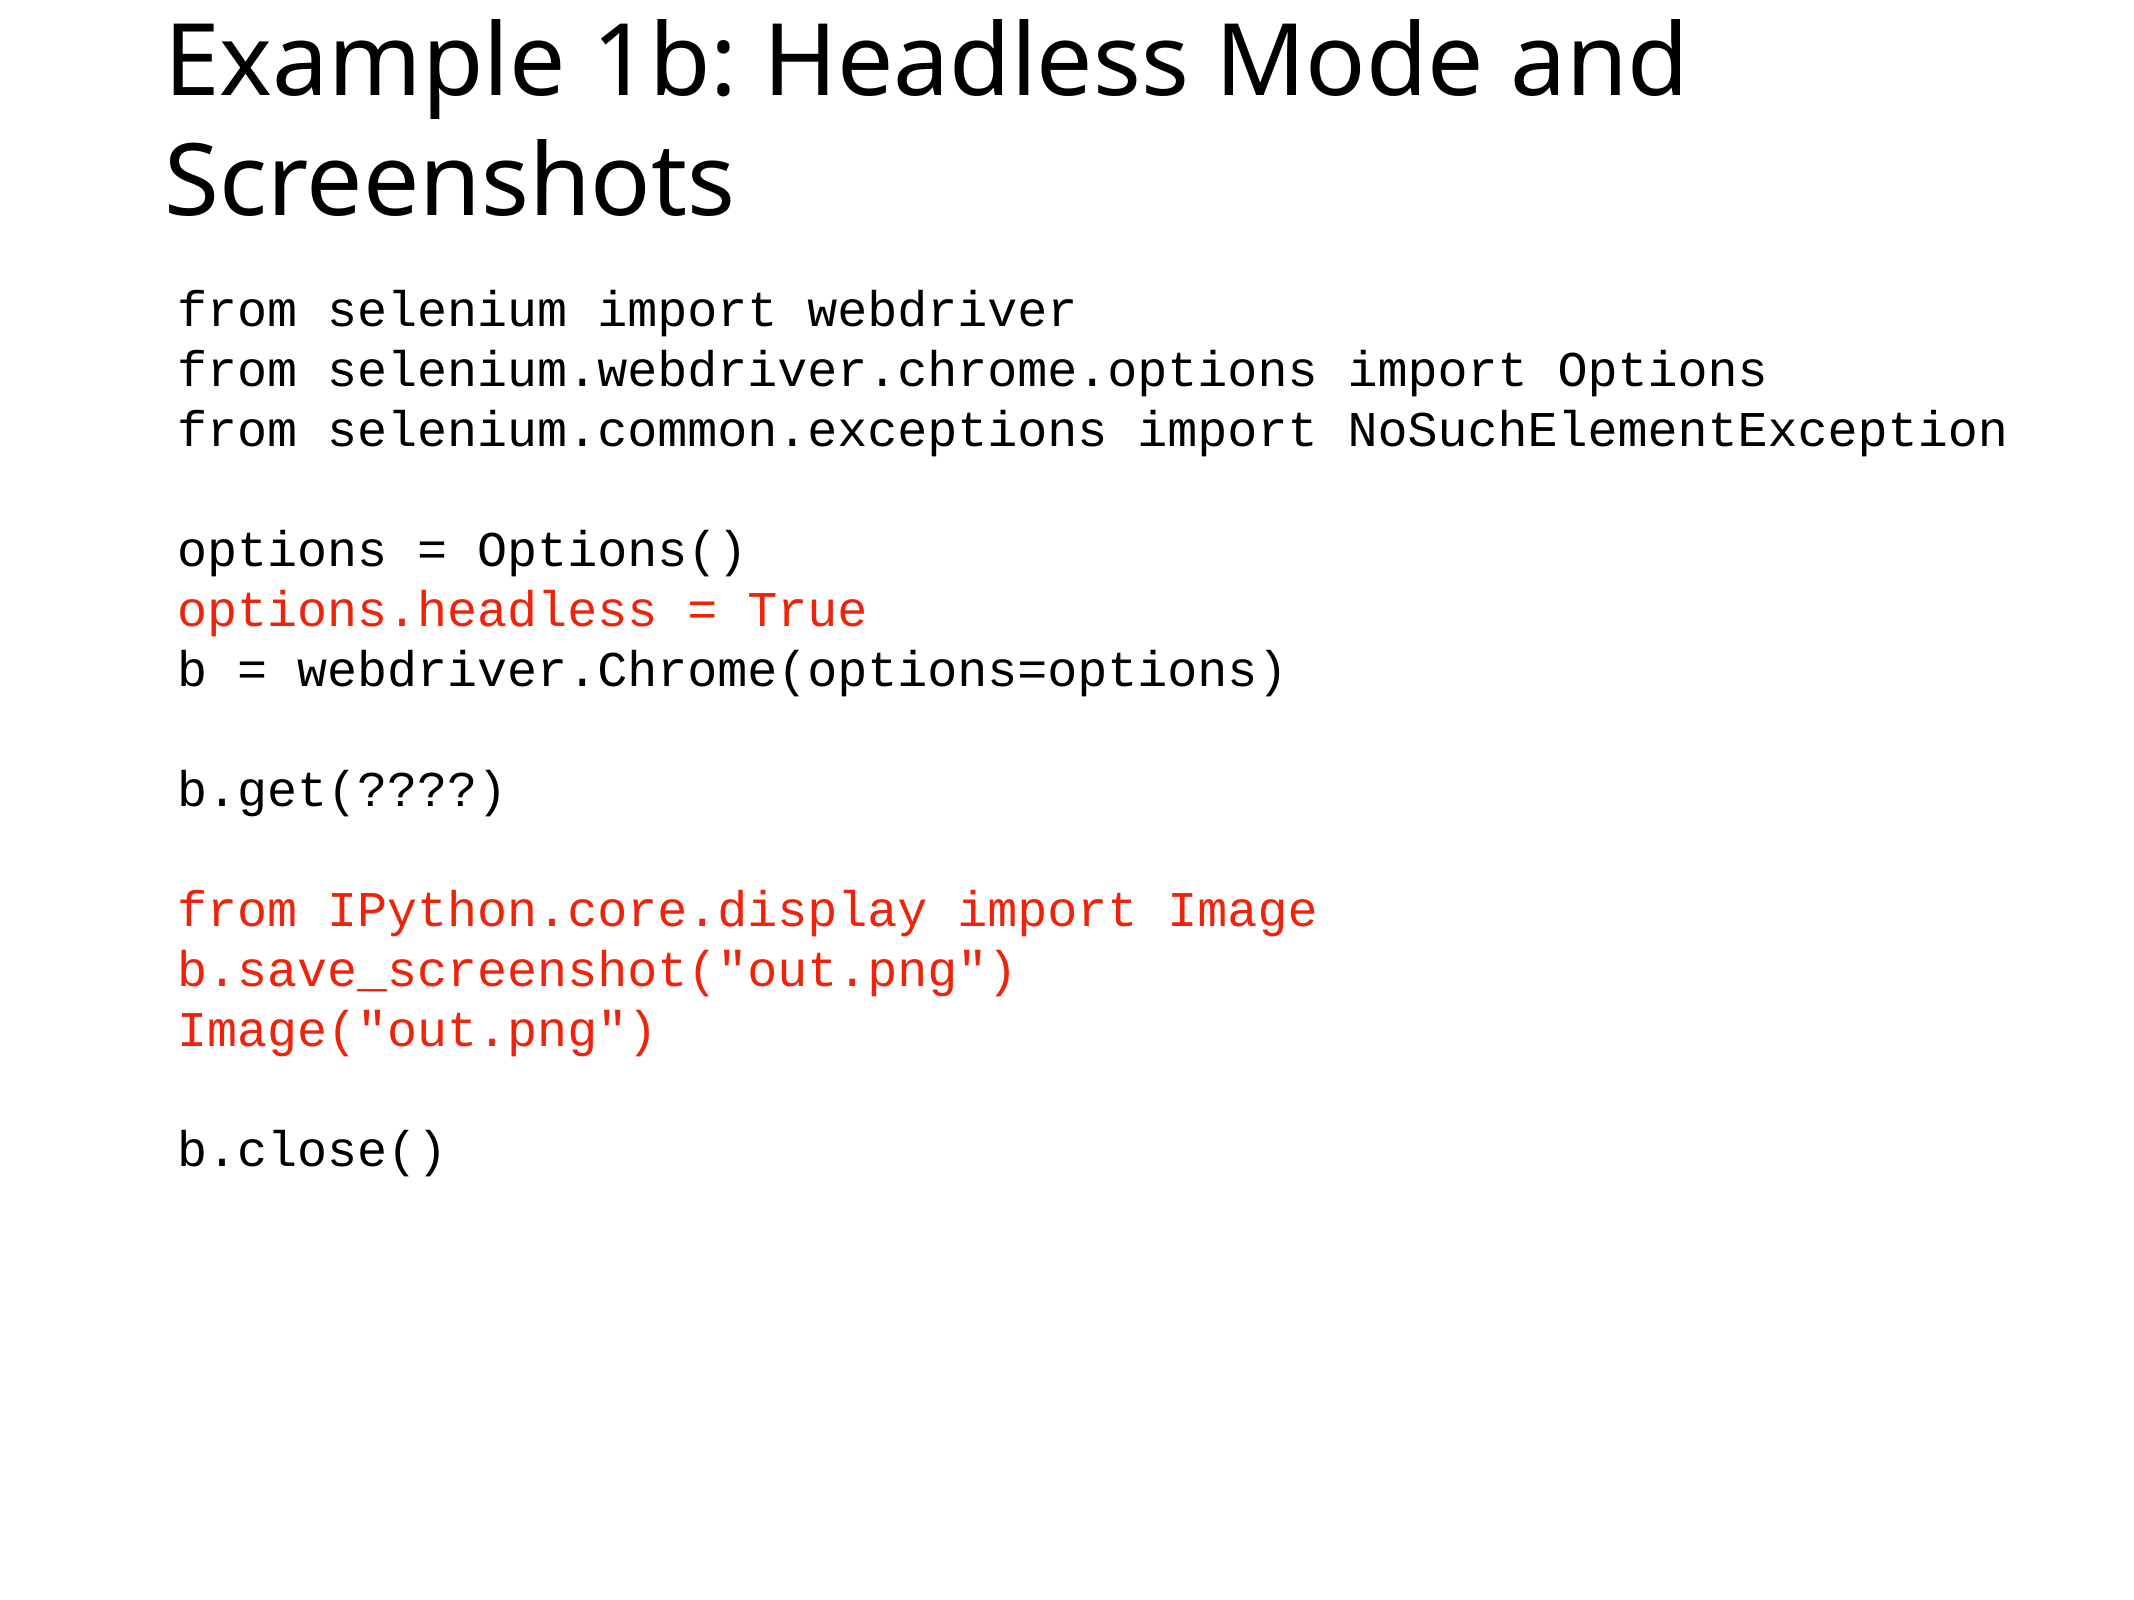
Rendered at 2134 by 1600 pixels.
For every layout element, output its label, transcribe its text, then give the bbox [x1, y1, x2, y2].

text_box from selenium import webdriver from selenium.webdriver.chrome.options import Options from selenium.common.exceptions import NoSuchElementException options = Options() options.headless = True b = webdriver.Chrome(options=options) b.get(????) from IPython.core.display import Image b.save_screenshot("out.png") Image("out.png") b.close() [168, 268, 2043, 1186]
title Example 1b: Headless Mode and Screenshots [155, 41, 2057, 191]
